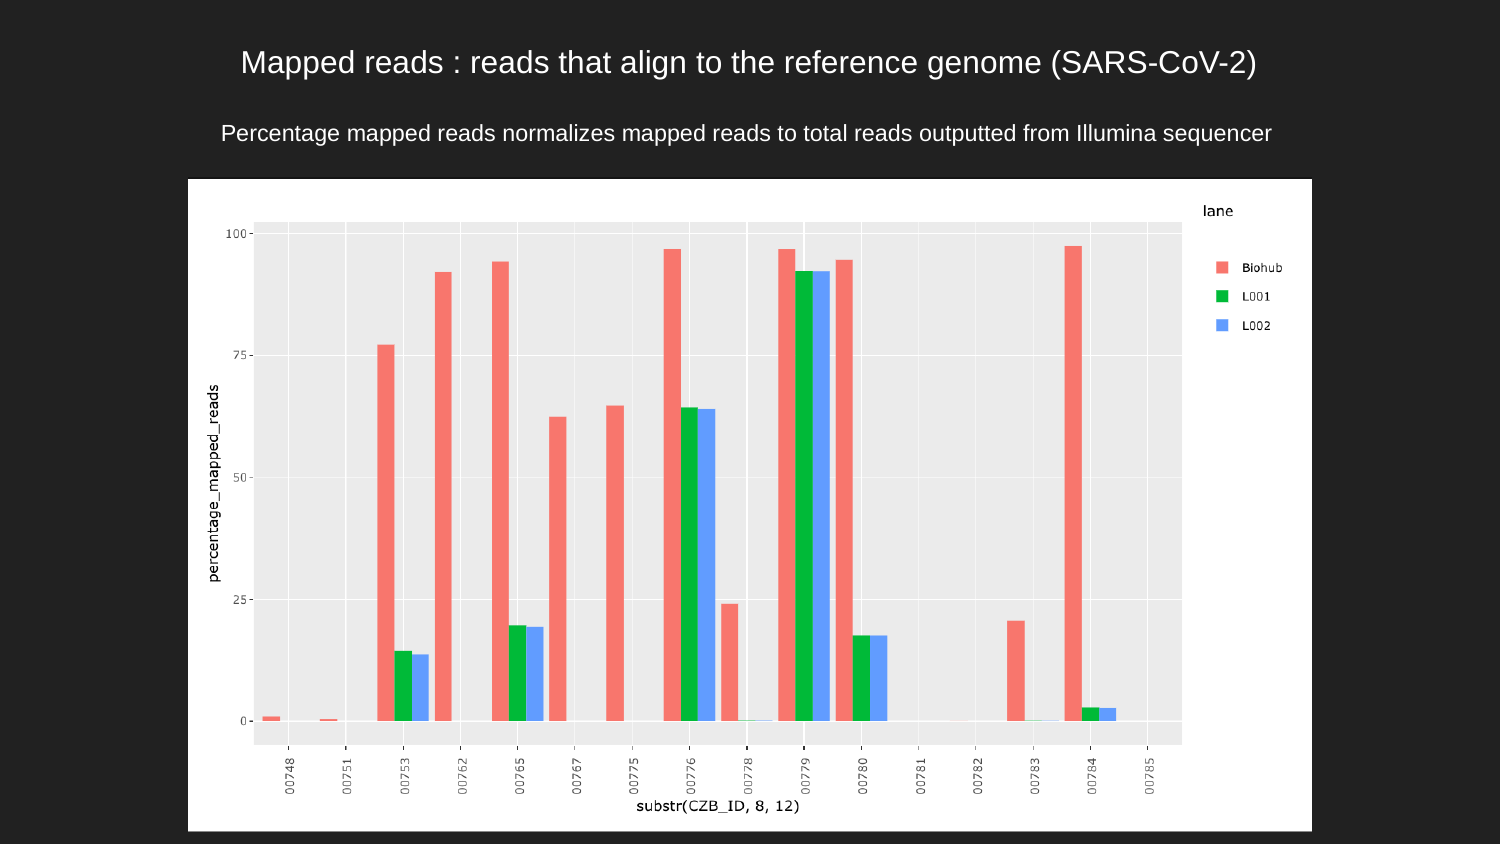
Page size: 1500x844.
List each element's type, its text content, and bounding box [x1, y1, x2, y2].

title Mapped reads : reads that align to the reference genome (SARS-CoV-2) Percentage mapped reads normalizes mapped reads to total reads outputted from Illumina sequencer [51, 27, 1449, 121]
picture [188, 176, 1312, 832]
